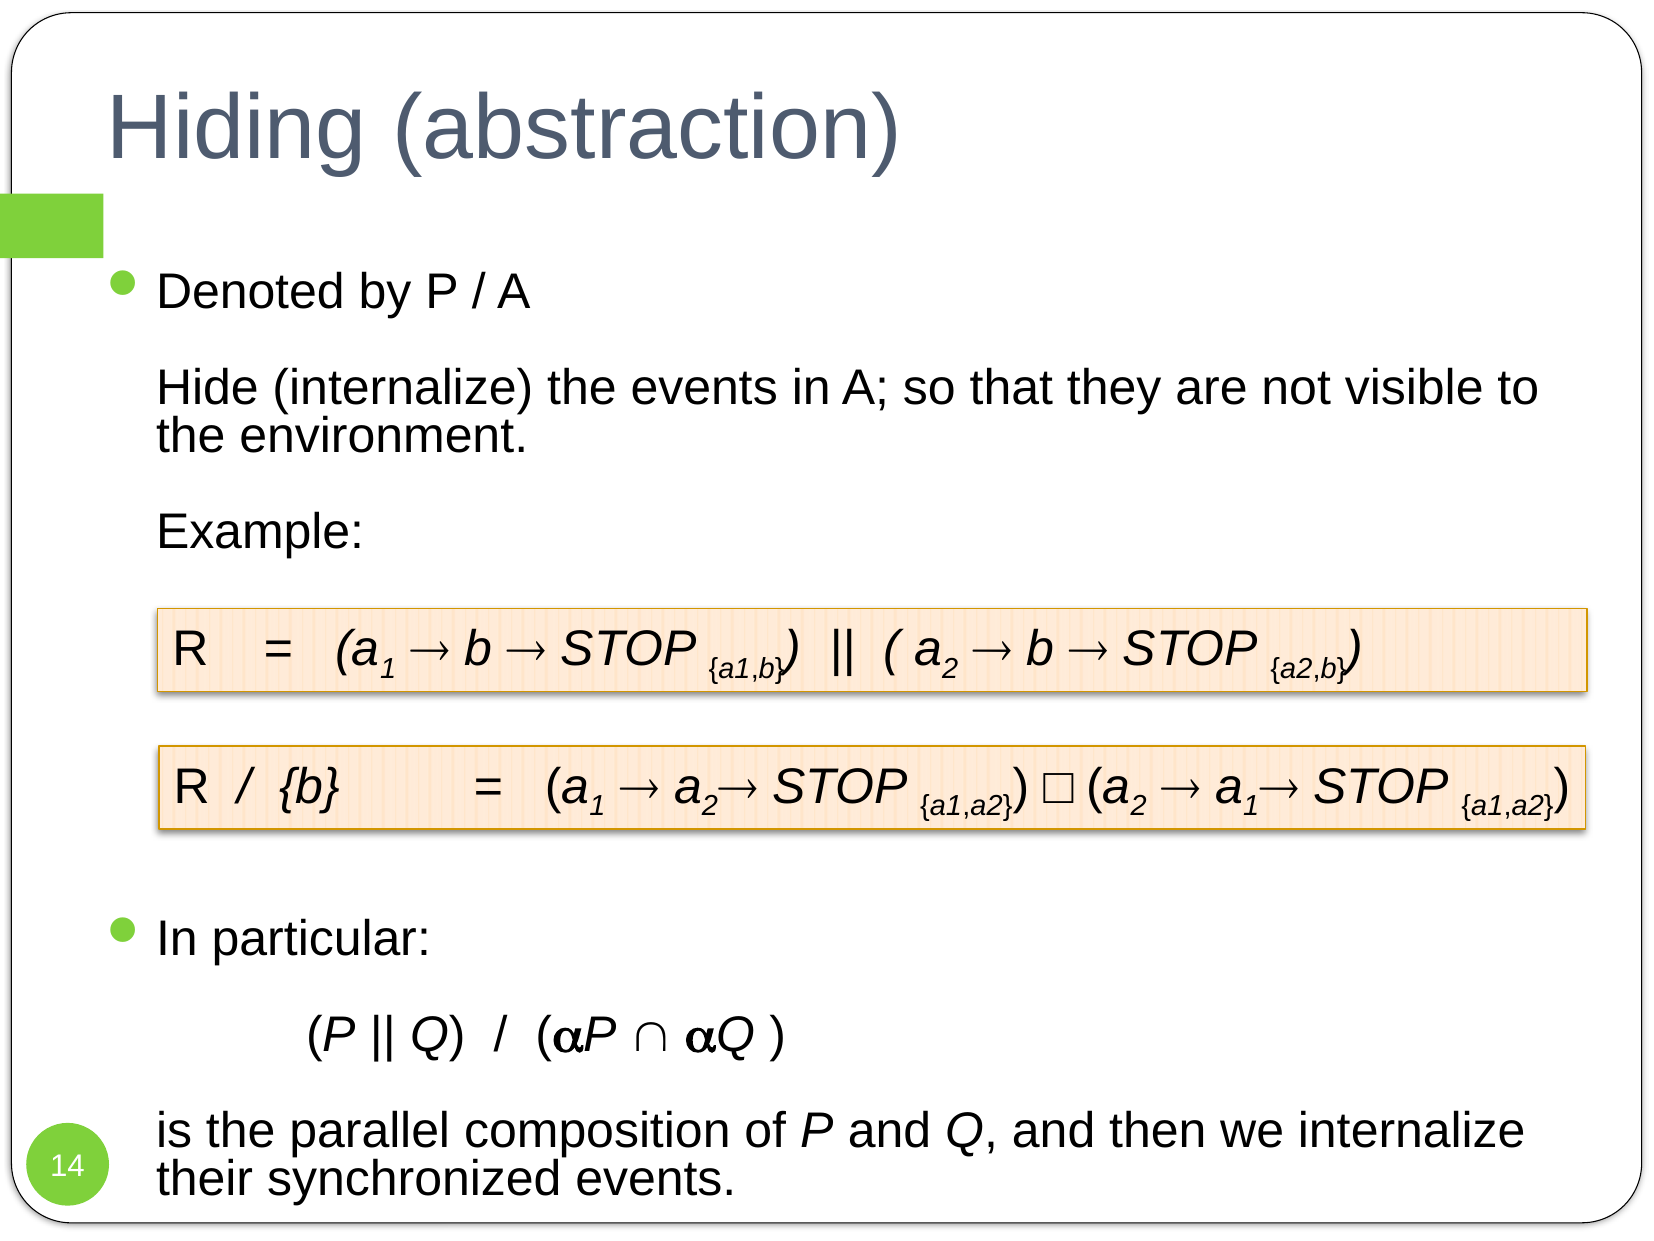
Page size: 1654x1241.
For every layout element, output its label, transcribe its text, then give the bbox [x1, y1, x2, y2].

title Hiding (abstraction) [90, 49, 1603, 194]
text_box R / {b} = (a1  a2 STOP {a1,a2}) □ (a2  a1 STOP {a1,a2}) [158, 745, 1586, 830]
slide_number 14 [26, 1122, 110, 1206]
text_box R = (a1  b  STOP {a1,b}) || ( a2  b  STOP {a2,b}) [157, 608, 1588, 692]
list Denoted by P / A Hide (internalize) the events in A; so that they are not visible to the environment. Example: In particular: (P || Q) / (P  Q ) is the parallel composition of P and Q, and then we internalize their synchronized events. [90, 261, 1603, 1089]
